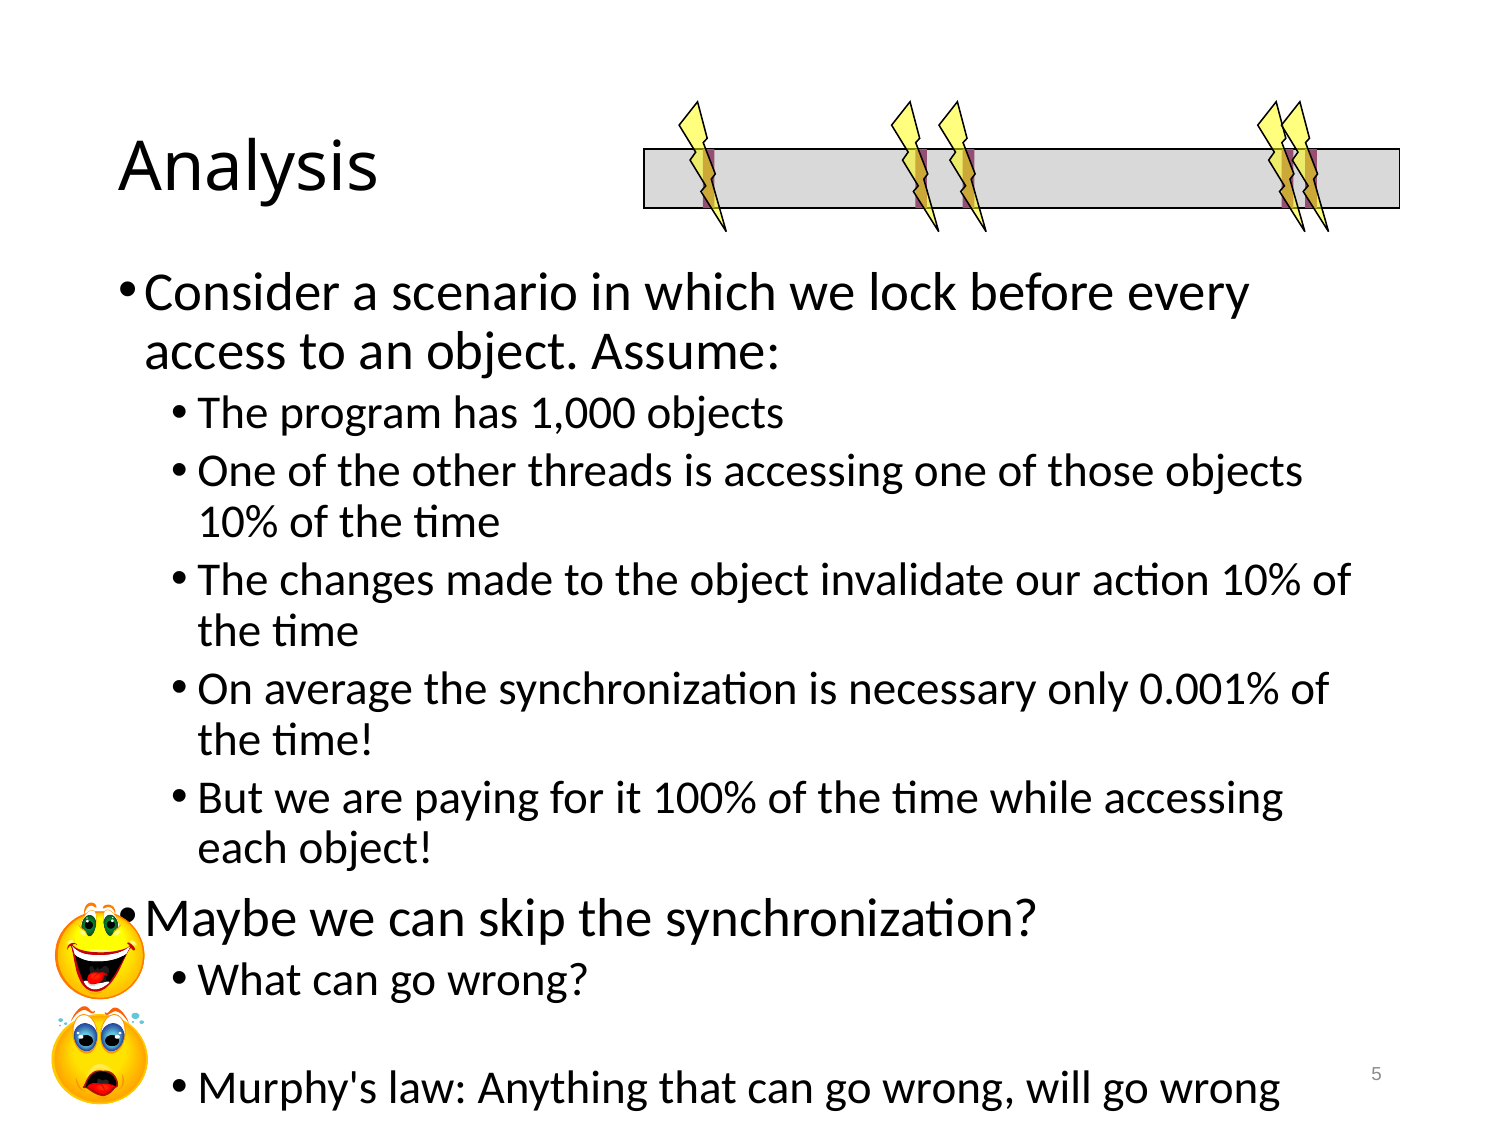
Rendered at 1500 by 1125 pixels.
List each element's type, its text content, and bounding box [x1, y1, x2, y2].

text_box [702, 195, 711, 209]
slide_number 5 [1059, 1042, 1397, 1103]
text_box [1285, 149, 1294, 171]
picture [54, 902, 145, 1000]
list Consider a scenario in which we lock before every access to an object. Assume: The program has 1,000 objects One of the other threads is accessing one of those objects 10% of the time The changes made to the object invalidate our action 10% of the time On average the synchronization is necessary only 0.001% of the time! But we are paying for it 100% of the time while accessing each object! Maybe we can skip the synchronization? What can go wrong? Murphy's law: Anything that can go wrong, will go wrong [103, 255, 1397, 1125]
text_box [966, 149, 975, 171]
text_box [1257, 101, 1305, 232]
text_box [927, 149, 962, 209]
text_box [1305, 196, 1313, 209]
text_box [1281, 101, 1329, 232]
text_box [643, 149, 702, 209]
text_box [919, 149, 927, 169]
text_box [679, 101, 727, 232]
text_box [915, 196, 923, 209]
text_box [1309, 149, 1317, 169]
text_box [975, 149, 1281, 209]
picture [51, 1005, 149, 1105]
text_box [715, 149, 915, 209]
title Analysis [103, 59, 1397, 255]
text_box [1281, 196, 1289, 209]
text_box [938, 101, 987, 232]
text_box [1294, 165, 1305, 209]
text_box [891, 101, 939, 232]
text_box [1317, 149, 1400, 209]
text_box [962, 195, 971, 209]
text_box [707, 149, 715, 170]
